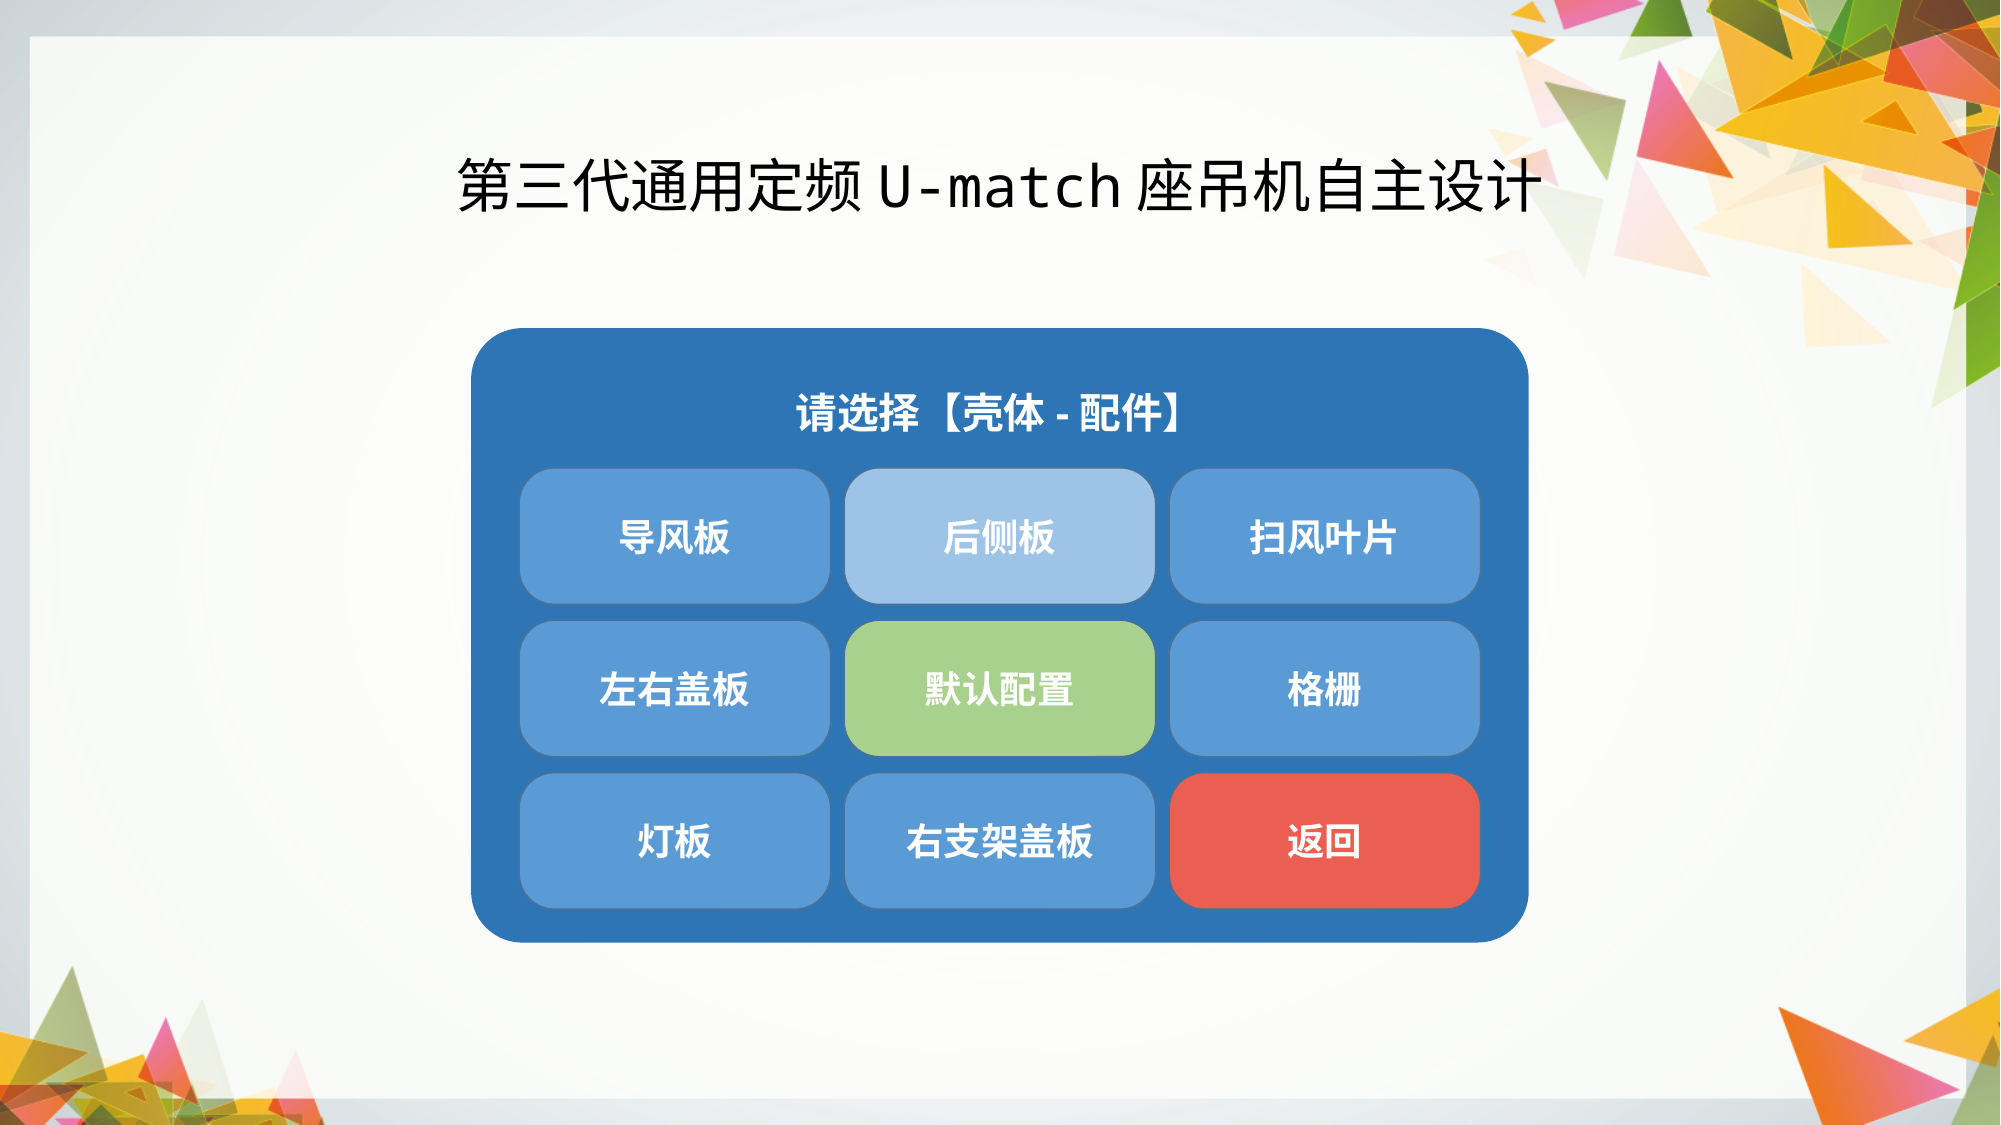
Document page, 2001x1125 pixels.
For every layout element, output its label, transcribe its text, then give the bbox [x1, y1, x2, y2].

text_box 后侧板 [842, 466, 1157, 606]
text_box 第三代通用定频U-match座吊机自主设计 [440, 141, 1559, 227]
text_box 灯板 [517, 771, 832, 911]
text_box [470, 327, 1530, 944]
text_box 请选择【壳体-配件】 [780, 379, 1220, 445]
text_box 格栅 [1167, 618, 1482, 759]
text_box 返回 [1167, 771, 1482, 911]
text_box 默认配置 [842, 618, 1157, 759]
text_box 右支架盖板 [842, 771, 1157, 911]
text_box 扫风叶片 [1167, 466, 1482, 606]
text_box 导风板 [517, 466, 832, 606]
text_box 左右盖板 [517, 618, 832, 759]
picture [0, 0, 2000, 1125]
